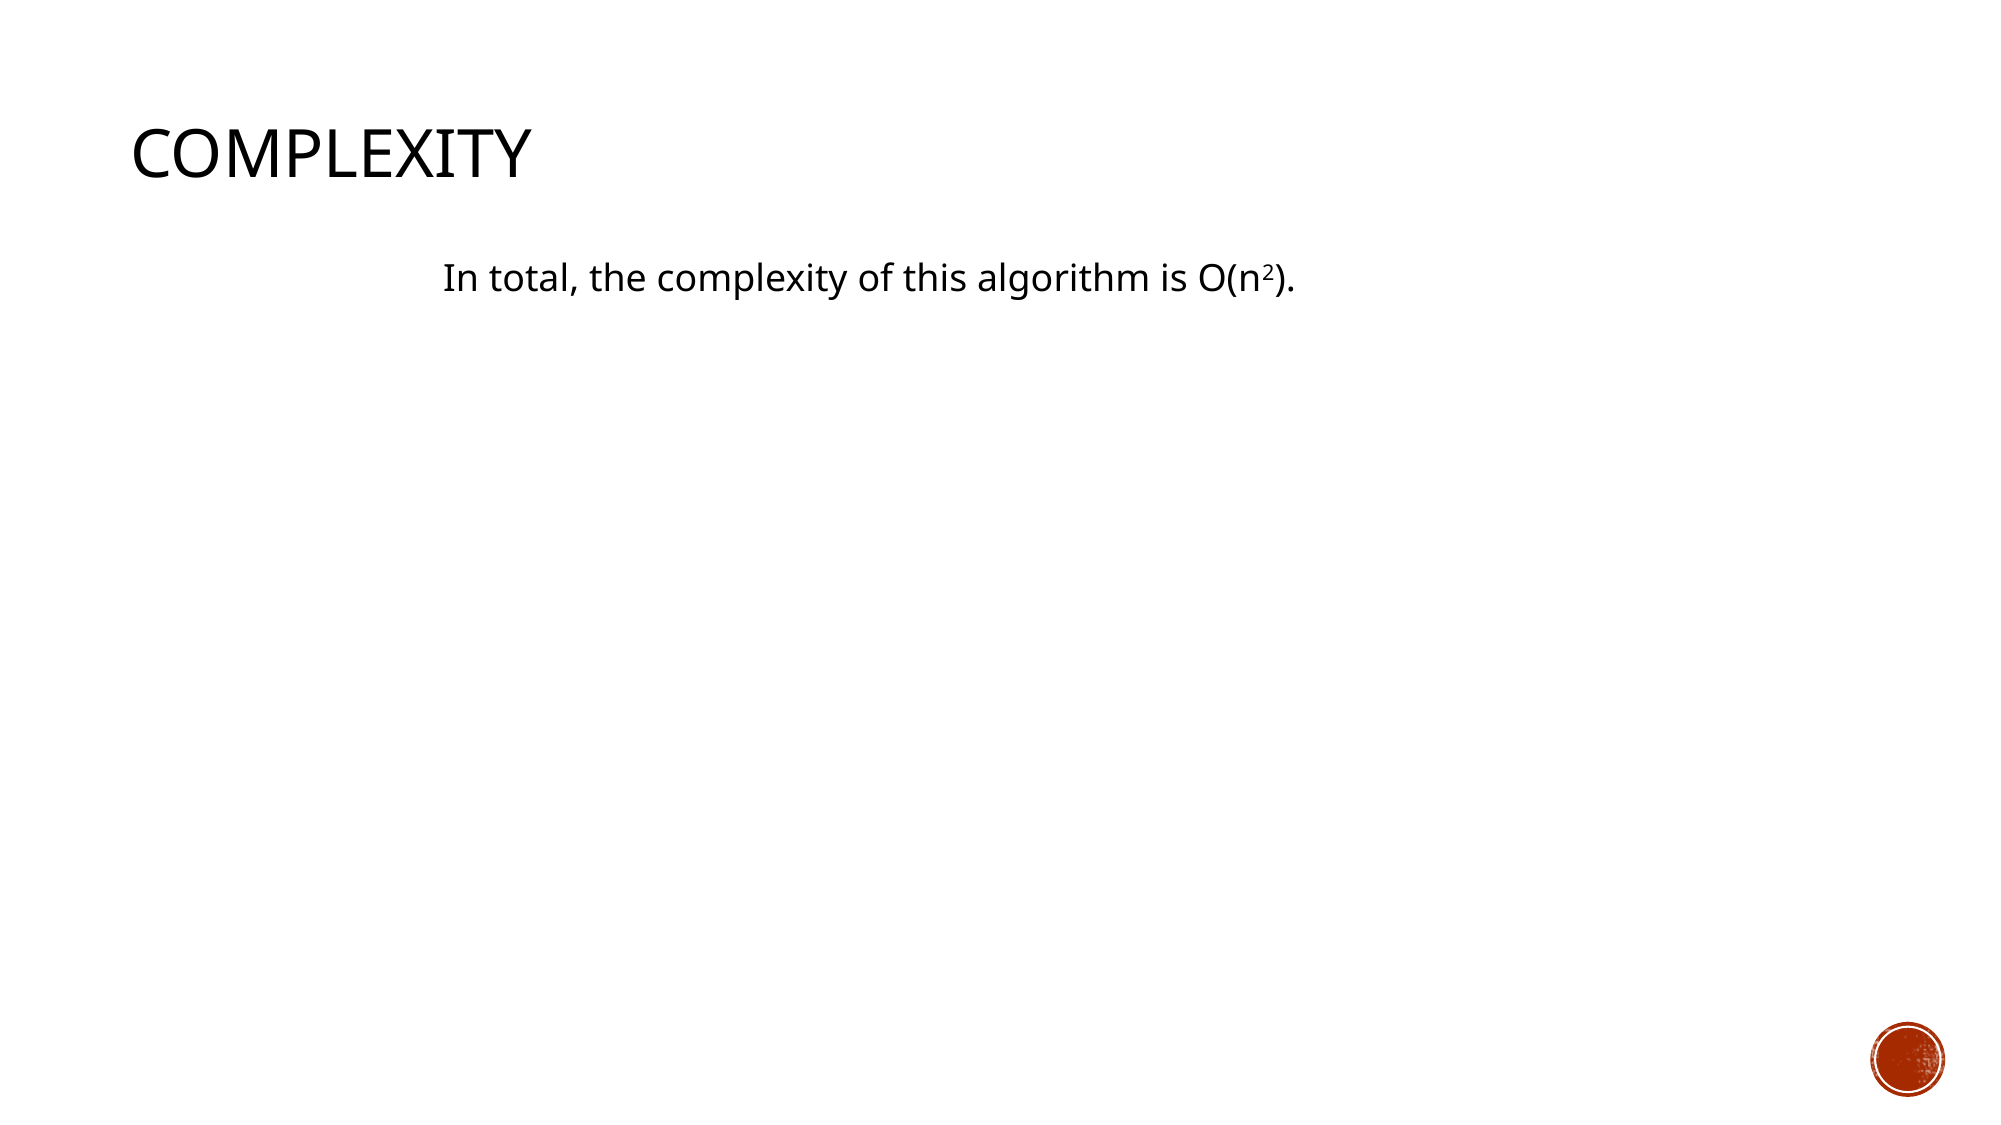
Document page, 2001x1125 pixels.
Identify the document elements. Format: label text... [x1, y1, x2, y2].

text_box In total, the complexity of this algorithm is O(n2). [428, 246, 1665, 307]
text_box Complexity [115, 103, 548, 198]
